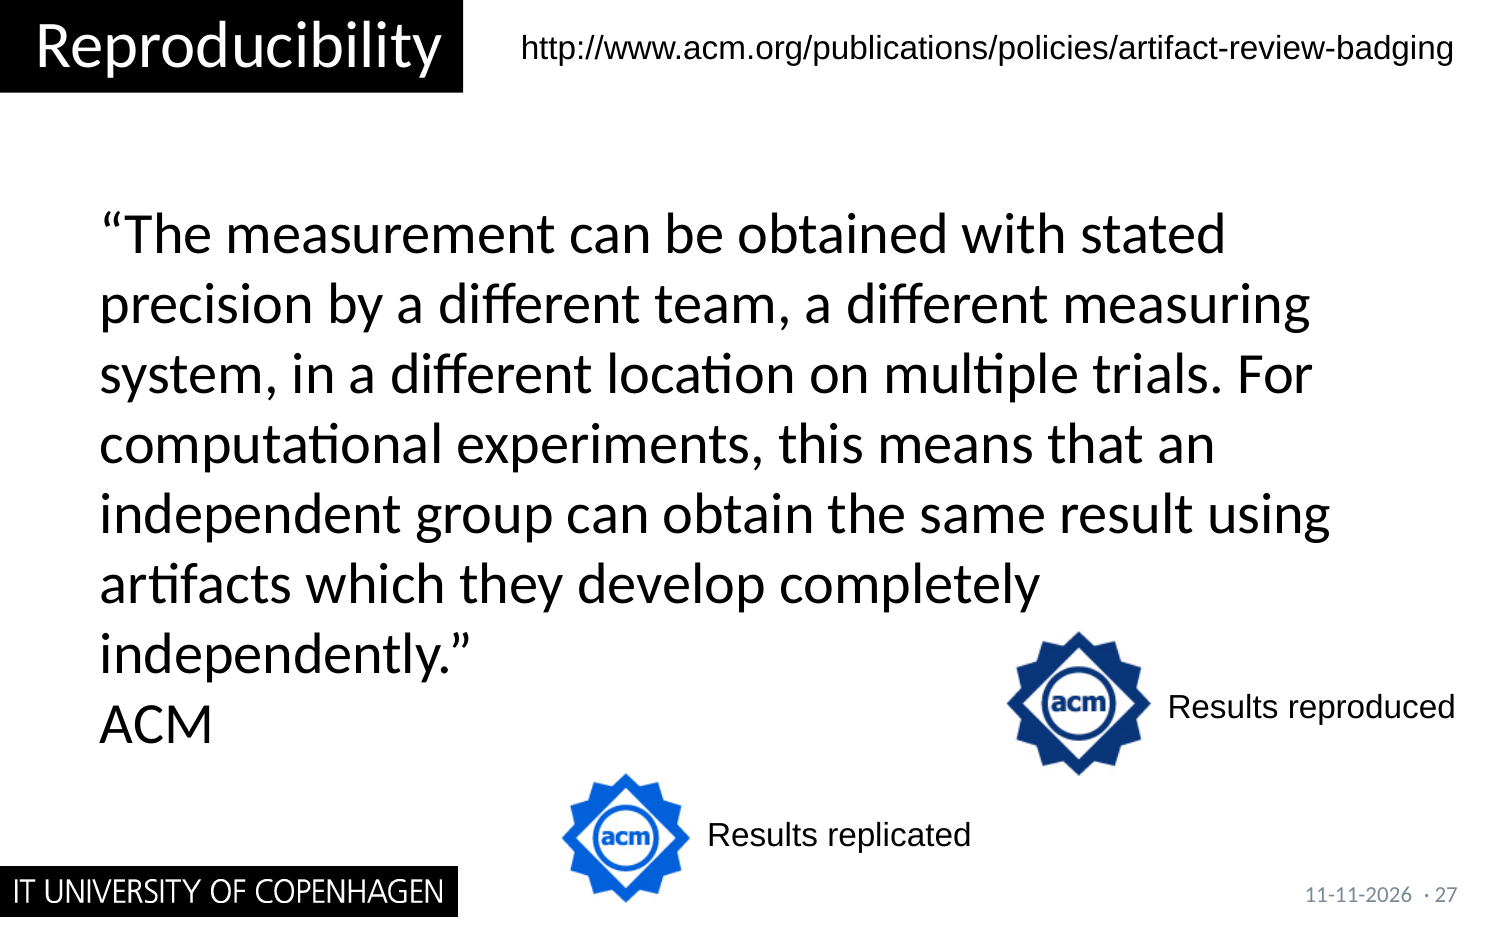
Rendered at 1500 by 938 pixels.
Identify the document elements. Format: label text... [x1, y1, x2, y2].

picture [15, 879, 442, 903]
text_box Results replicated [695, 805, 988, 861]
picture [1005, 630, 1152, 776]
title Reproducibility [0, 0, 464, 93]
slide_number · 27 [1423, 868, 1474, 919]
picture [560, 772, 692, 903]
subtitle “The measurement can be obtained with stated precision by a different team, a different measuring system, in a different location on multiple trials. For computational experiments, this means that an independent group can obtain the same result using artifacts which they develop completely independently.” ACM [99, 143, 1413, 807]
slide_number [1062, 868, 1413, 919]
text_box http://www.acm.org/publications/policies/artifact-review-badging [506, 18, 1472, 74]
text_box Results reproduced [1156, 678, 1472, 733]
